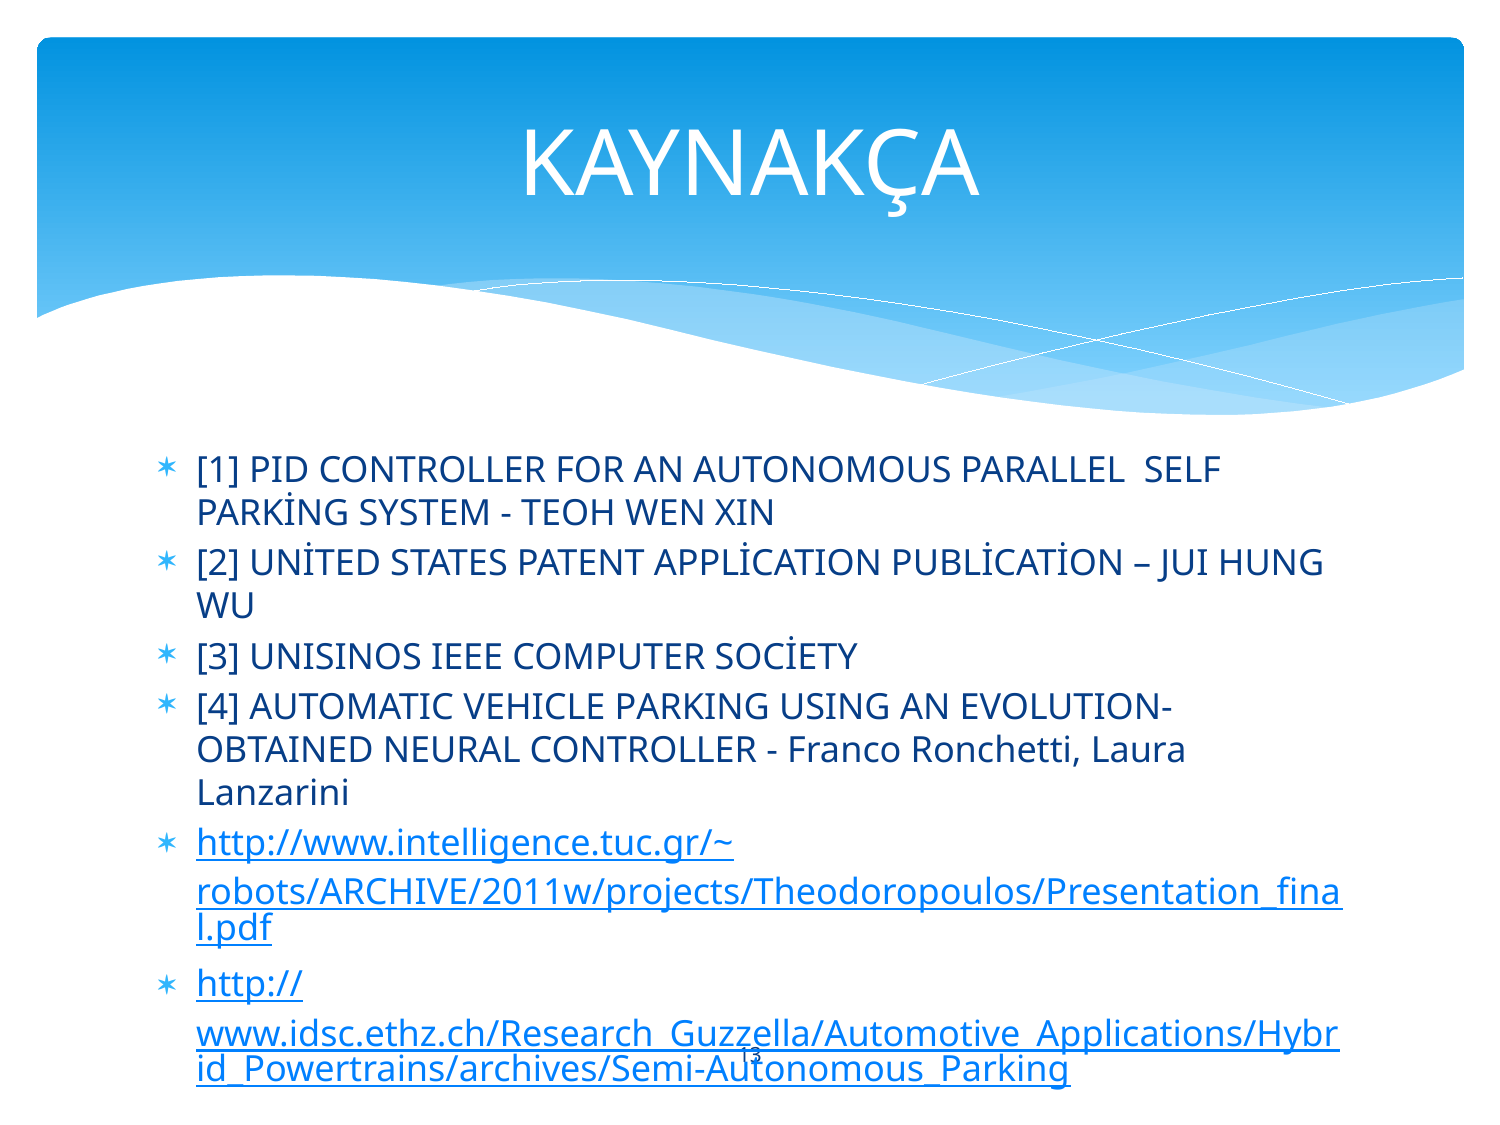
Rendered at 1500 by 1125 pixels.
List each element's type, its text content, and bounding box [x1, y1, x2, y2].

slide_number 13 [654, 1025, 846, 1086]
list [1] PID CONTROLLER FOR AN AUTONOMOUS PARALLEL SELF PARKİNG SYSTEM - TEOH WEN XIN [2] UNİTED STATES PATENT APPLİCATION PUBLİCATİON – JUI HUNG WU [3] UNISINOS IEEE COMPUTER SOCİETY [4] AUTOMATIC VEHICLE PARKING USING AN EVOLUTION-OBTAINED NEURAL CONTROLLER - Franco Ronchetti, Laura Lanzarini http://www.intelligence.tuc.gr/~robots/ARCHIVE/2011w/projects/Theodoropoulos/Presentation_final.pdf http://www.idsc.ethz.ch/Research_Guzzella/Automotive_Applications/Hybrid_Powertrains/archives/Semi-Autonomous_Parking [143, 438, 1359, 1038]
title KAYNAKÇA [75, 55, 1425, 261]
